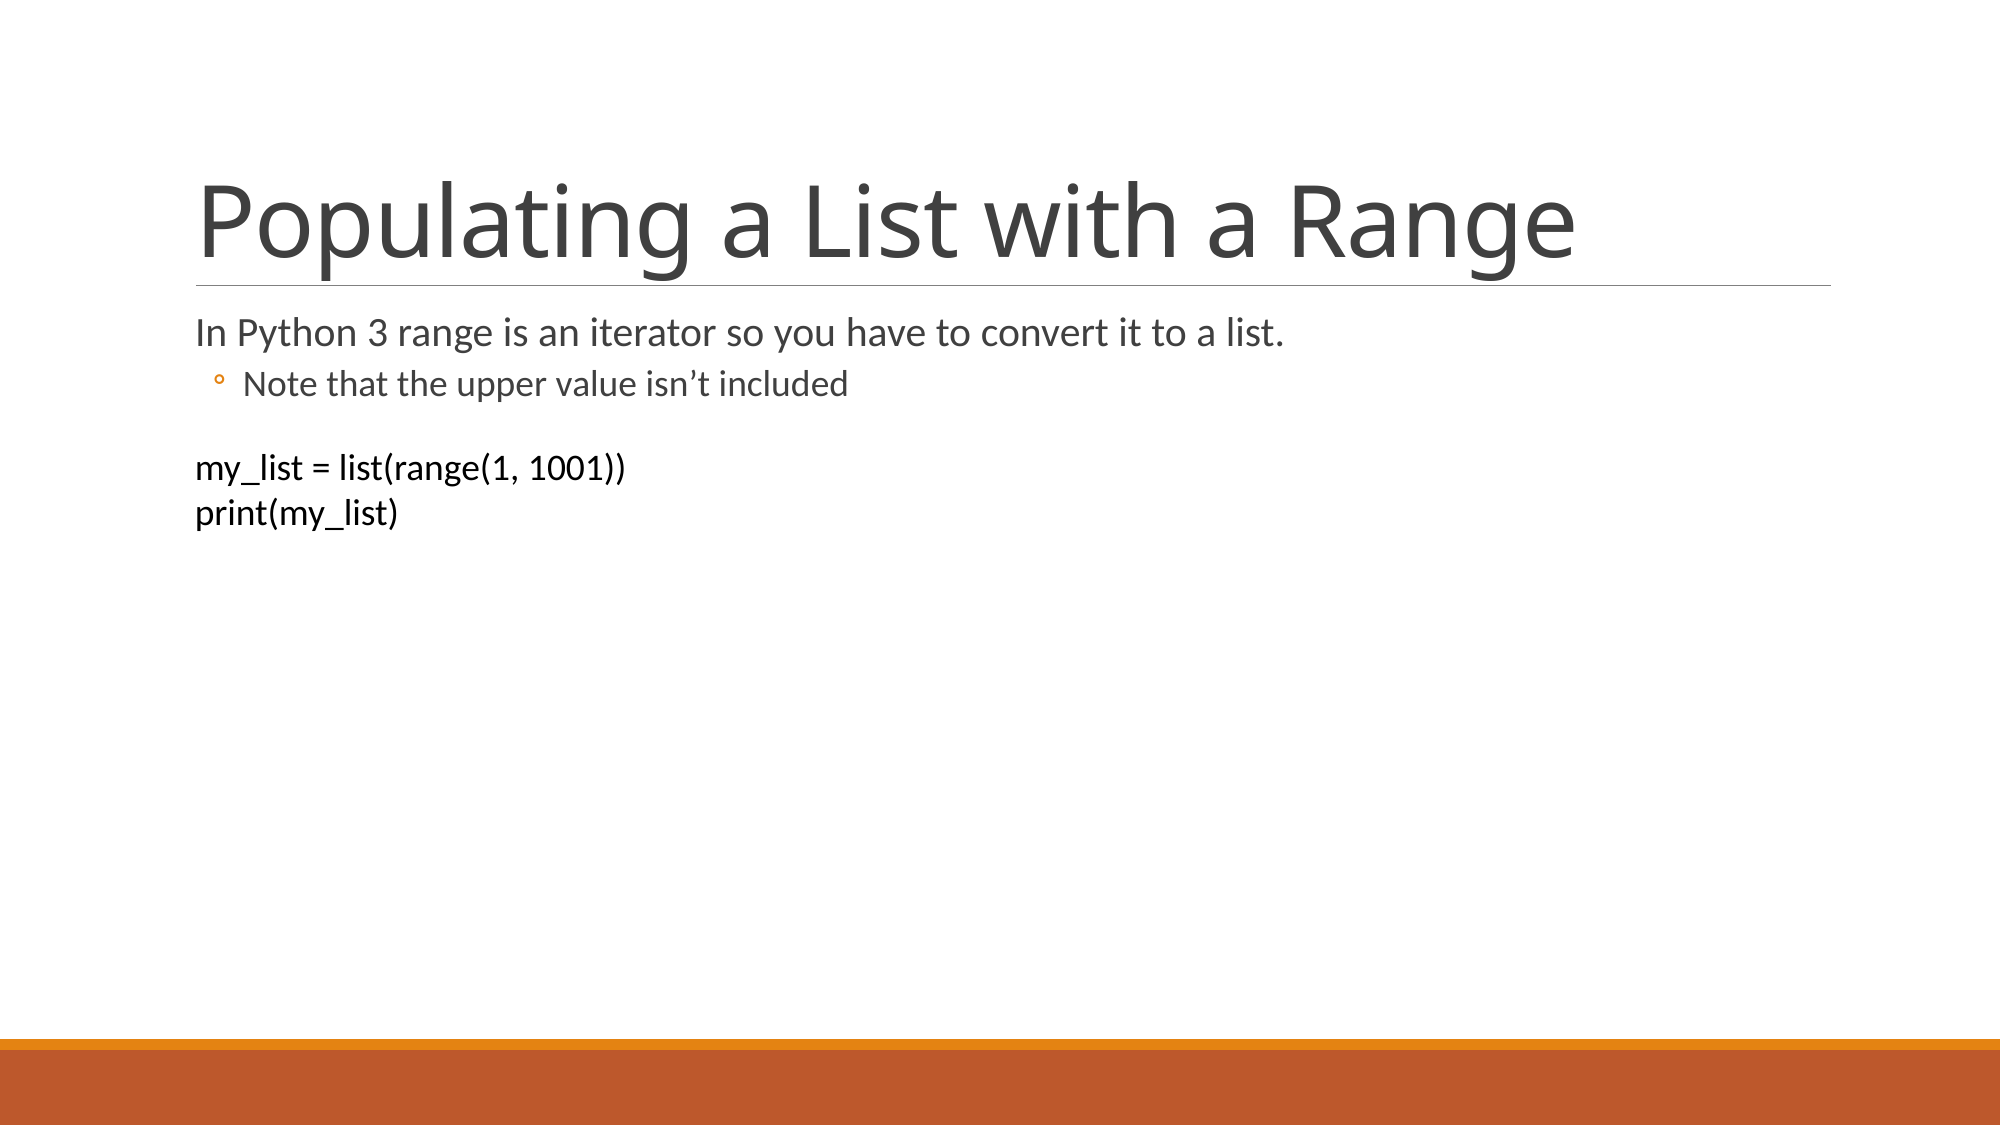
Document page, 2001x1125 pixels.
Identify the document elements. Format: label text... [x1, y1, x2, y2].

title Populating a List with a Range [180, 47, 1830, 285]
text_box my_list = list(range(1, 1001)) print(my_list) [180, 436, 1180, 541]
list In Python 3 range is an iterator so you have to convert it to a list. Note that the upper value isn’t included [180, 302, 1830, 963]
